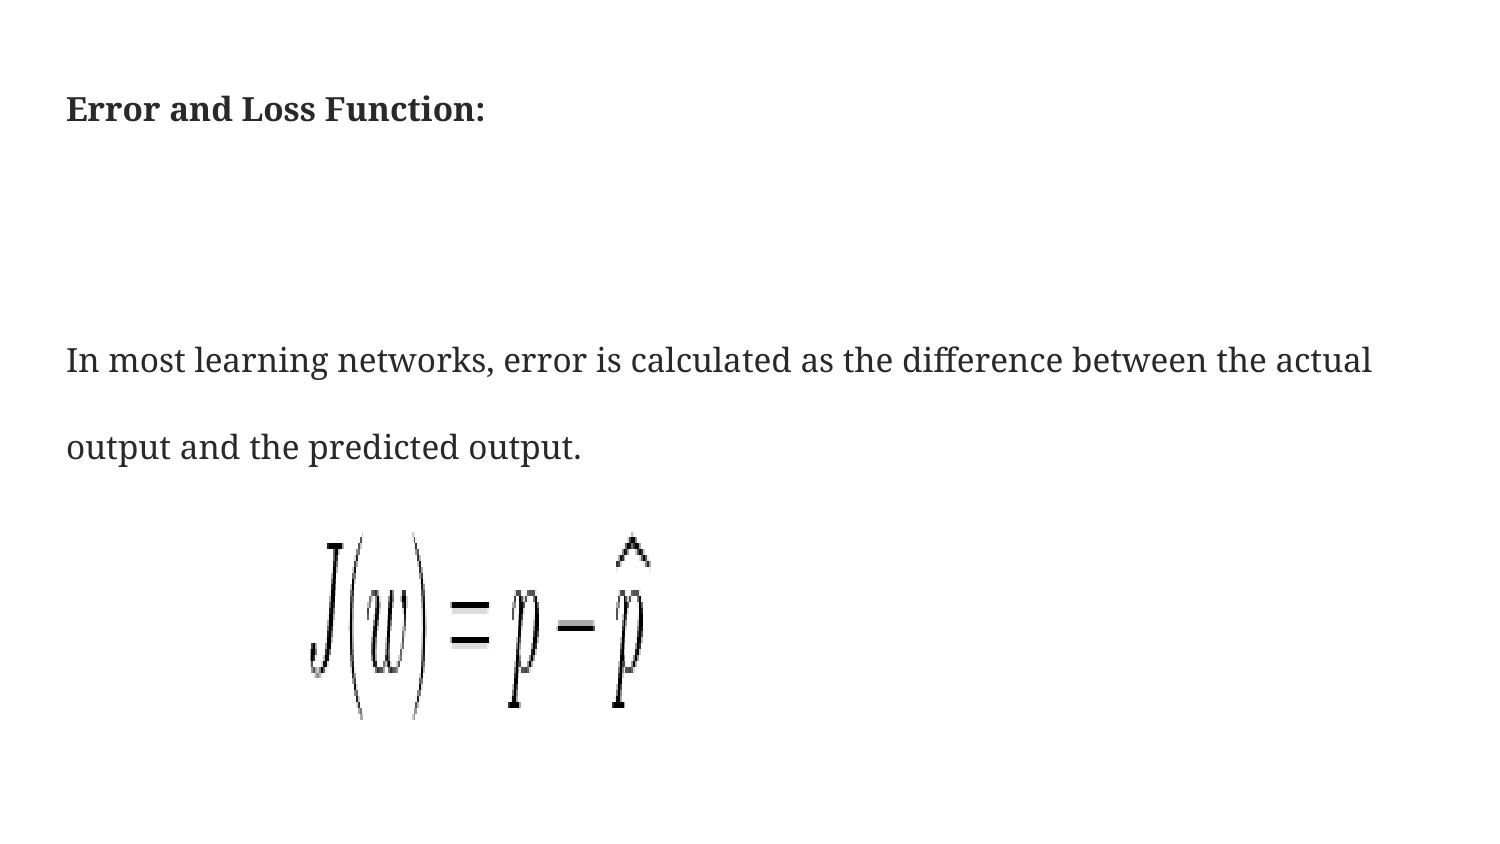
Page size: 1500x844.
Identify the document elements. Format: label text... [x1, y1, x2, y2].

title Error and Loss Function: [51, 72, 1449, 167]
text_box In most learning networks, error is calculated as the difference between the actual output and the predicted output. [51, 195, 1500, 595]
picture [310, 531, 651, 720]
